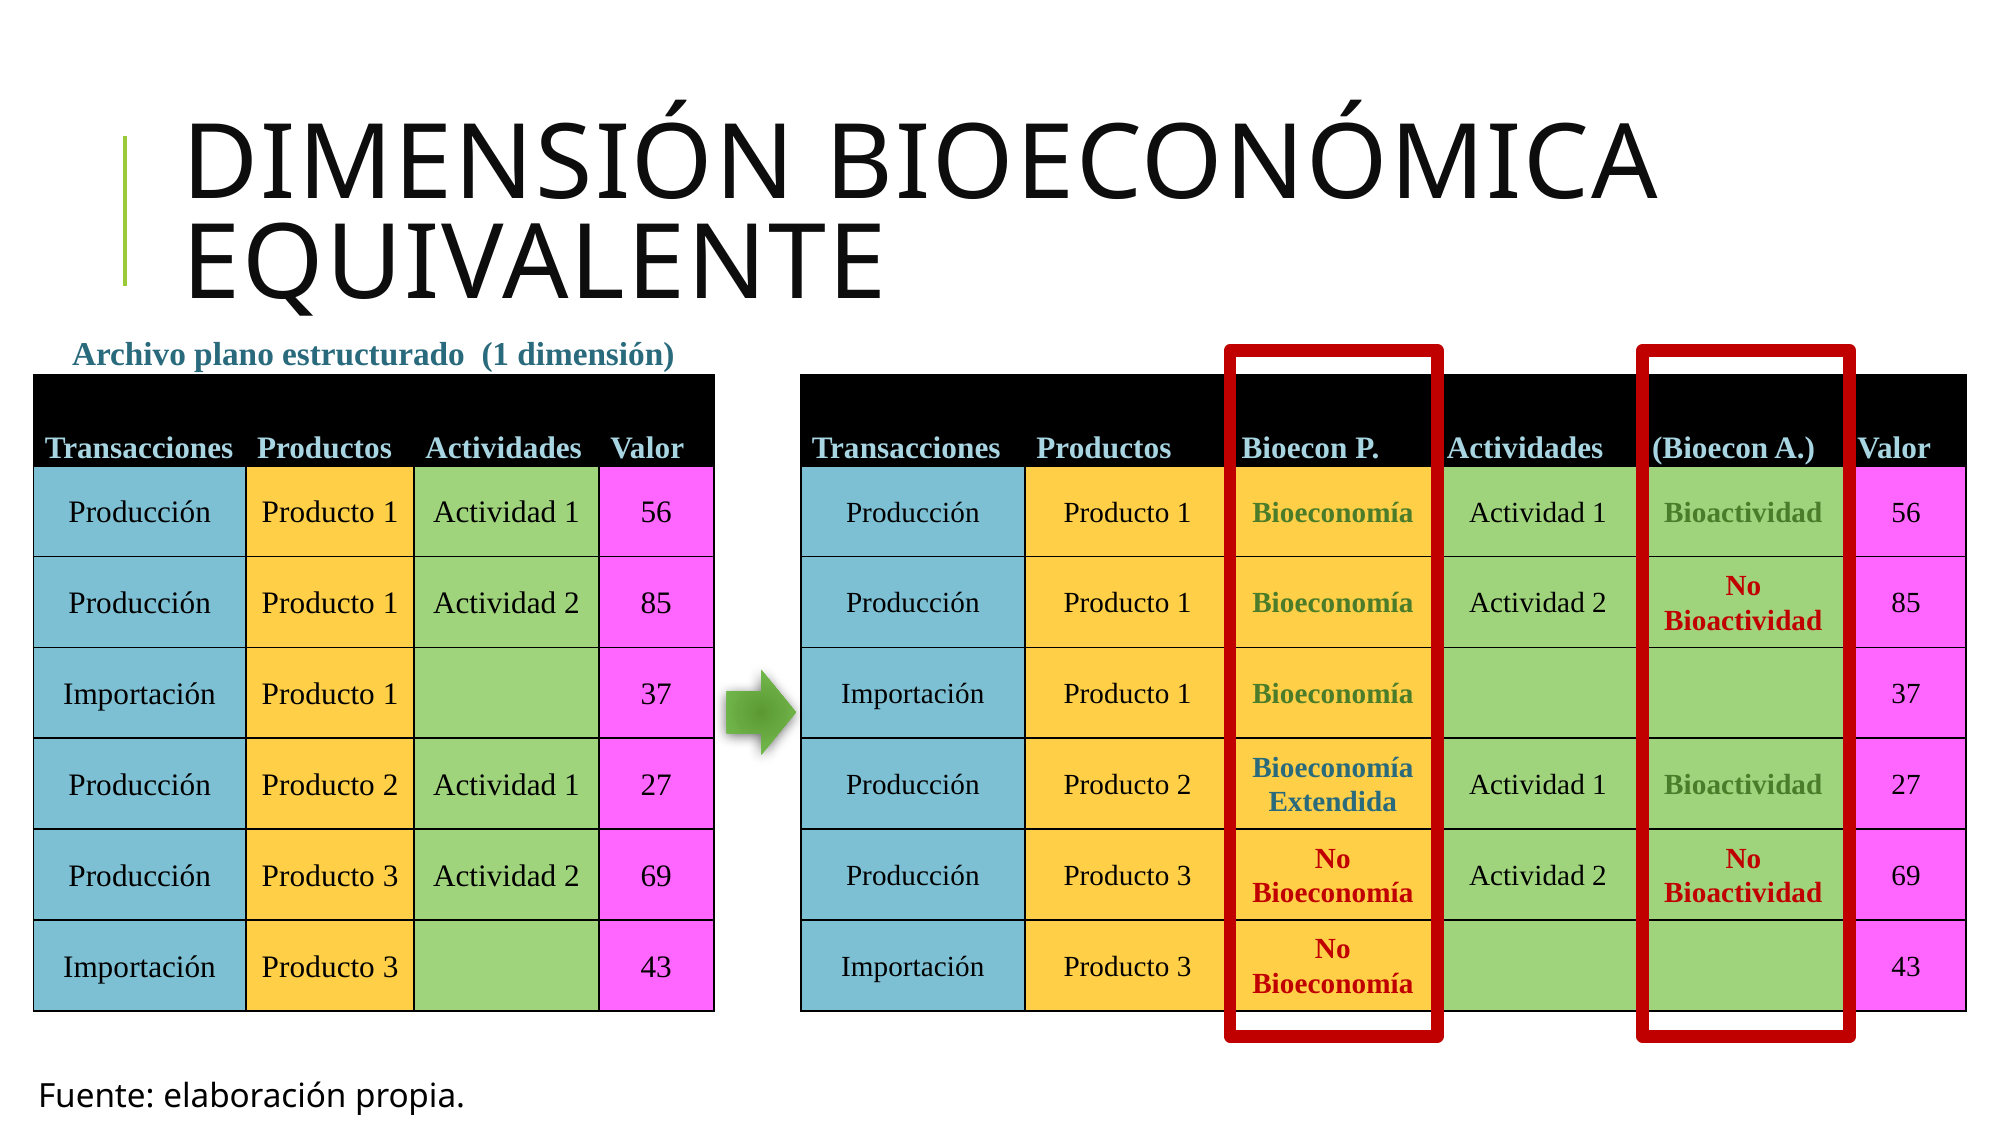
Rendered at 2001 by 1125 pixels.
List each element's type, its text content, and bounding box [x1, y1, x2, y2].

table_cell Producto 1 [247, 467, 413, 556]
table_cell Producto 2 [247, 739, 413, 828]
table_cell Producto 1 [1026, 648, 1223, 737]
table_cell Producción [34, 739, 245, 828]
table_cell 69 [1856, 830, 1965, 919]
table_cell Importación [34, 648, 245, 737]
table_cell Producción [34, 467, 245, 556]
table_cell Producción [802, 467, 1024, 556]
table_header Transacciones [802, 376, 1024, 465]
table_cell Producto 3 [1026, 830, 1223, 919]
table_cell Producción [34, 557, 245, 647]
table_cell 43 [600, 921, 713, 1010]
text_box Fuente: elaboración propia. [23, 1066, 860, 1122]
text_box Archivo plano estructurado (1 dimensión) [33, 322, 714, 380]
table_header Transacciones [34, 380, 245, 465]
table_cell Actividad 1 [415, 739, 598, 828]
title Dimensión bioeconómica equivalente [168, 96, 1763, 342]
table_cell 56 [600, 467, 713, 556]
table_cell Actividad 1 [415, 467, 598, 556]
table_cell 85 [600, 557, 713, 647]
table_header Productos [247, 380, 413, 465]
table_cell 37 [600, 648, 713, 737]
table_cell Producción [802, 830, 1024, 919]
table_cell Producto 1 [247, 648, 413, 737]
table_cell Producción [34, 830, 245, 919]
table_header Valor [1856, 376, 1965, 465]
table_header Actividades [415, 380, 598, 465]
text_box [1229, 350, 1850, 1037]
table_cell Producto 3 [247, 830, 413, 919]
table_cell Producto 1 [247, 557, 413, 647]
table_cell Producto 2 [1026, 739, 1223, 828]
table_cell 37 [1856, 648, 1965, 737]
table_cell 56 [1856, 467, 1965, 556]
table_cell Importación [34, 921, 245, 1010]
table_cell Importación [802, 648, 1024, 737]
table_cell Producto 1 [1026, 467, 1223, 556]
table_cell Producto 3 [1026, 921, 1223, 1010]
table_cell [415, 921, 598, 1010]
table_header Productos [1026, 376, 1223, 465]
table_header Valor [600, 380, 713, 465]
table_cell 27 [1856, 739, 1965, 828]
table_cell Producto 1 [1026, 557, 1223, 647]
table_cell Producción [802, 557, 1024, 647]
table_cell Actividad 2 [415, 830, 598, 919]
table_cell [415, 648, 598, 737]
table_cell 43 [1856, 921, 1965, 1010]
table_cell Producción [802, 739, 1024, 828]
table_cell Actividad 2 [415, 557, 598, 647]
table_cell 69 [600, 830, 713, 919]
table_cell 85 [1856, 557, 1965, 647]
table_cell Importación [802, 921, 1024, 1010]
table_cell Producto 3 [247, 921, 413, 1010]
text_box [726, 669, 796, 755]
table_cell 27 [600, 739, 713, 828]
